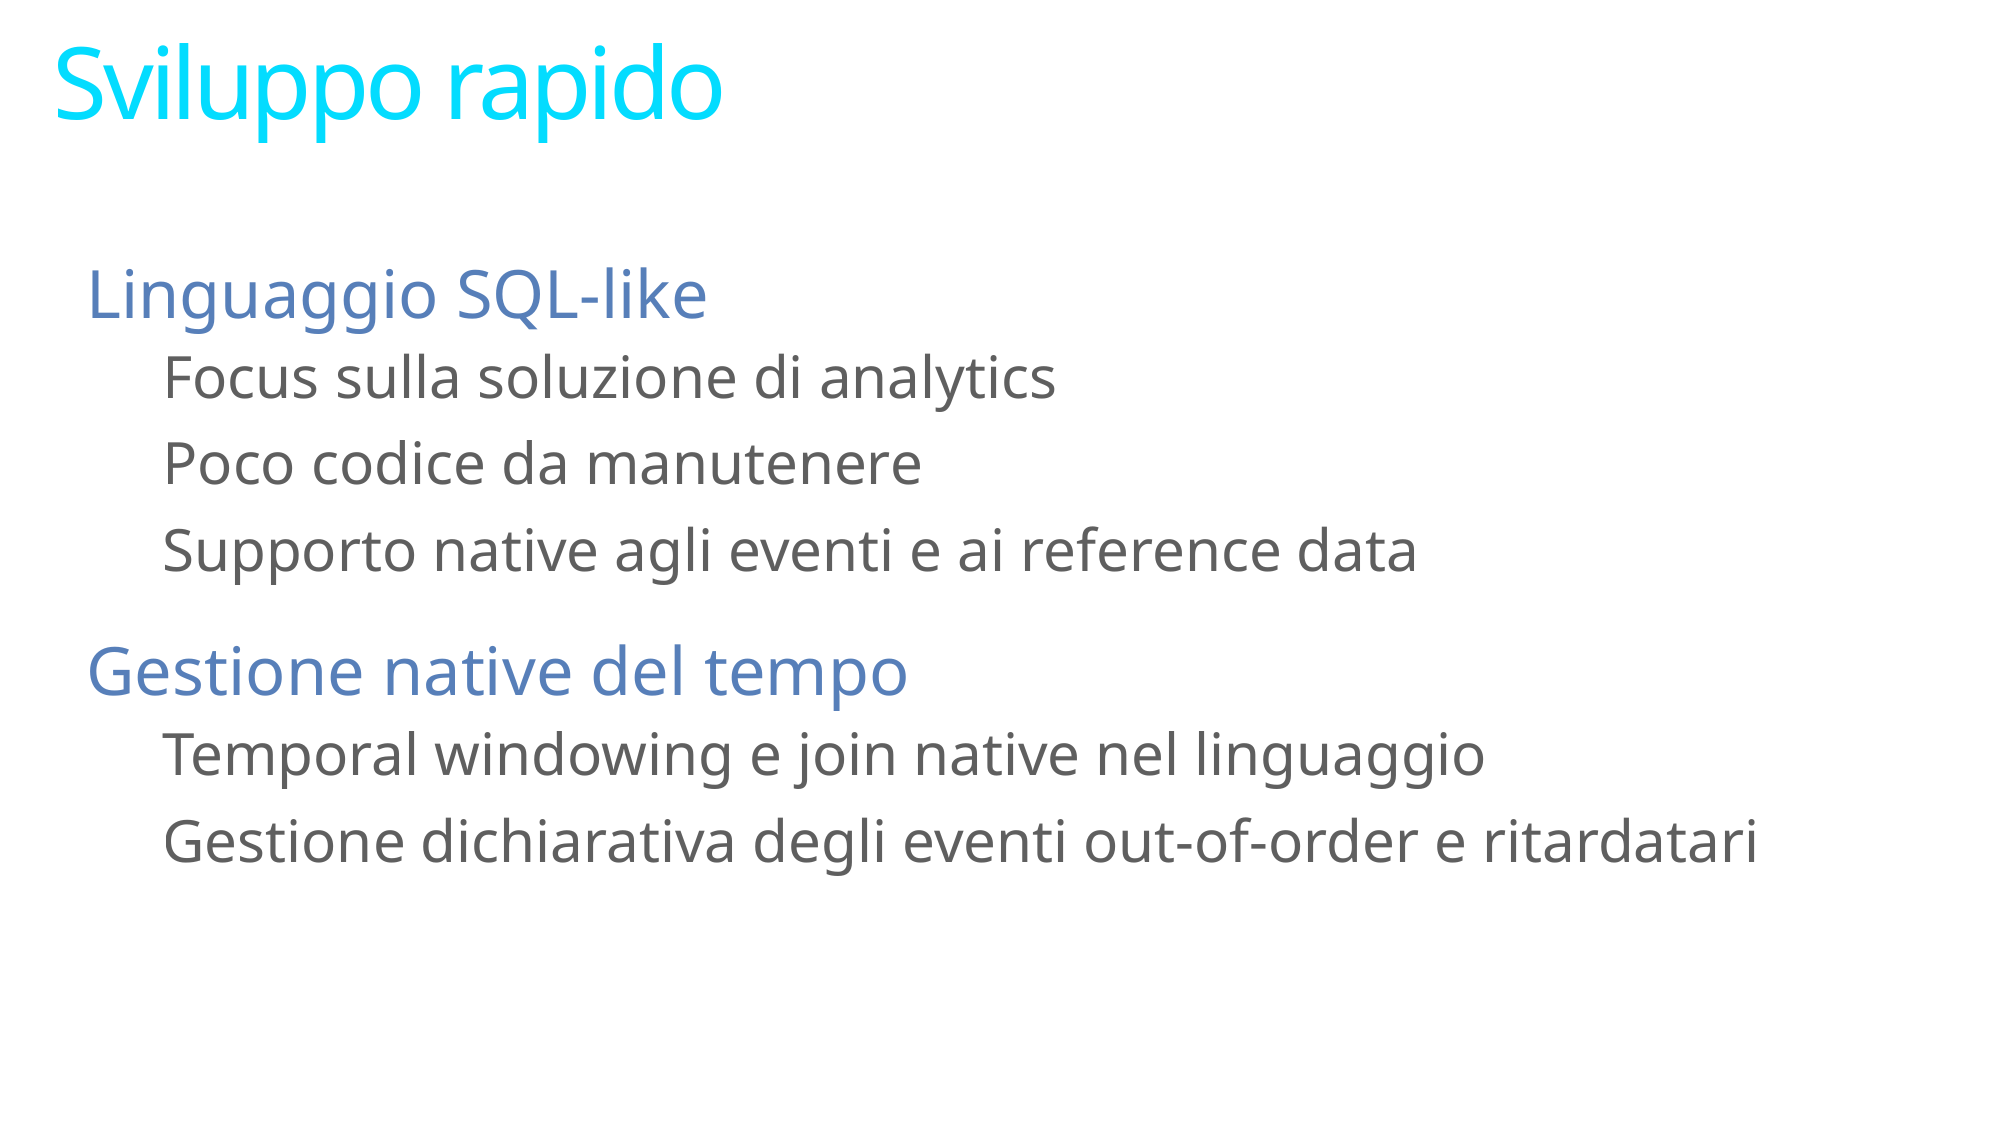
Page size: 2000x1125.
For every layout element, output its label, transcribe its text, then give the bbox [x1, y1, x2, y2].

list Linguaggio SQL-like Focus sulla soluzione di analytics Poco codice da manutenere Supporto native agli eventi e ai reference data Gestione native del tempo Temporal windowing e join native nel linguaggio Gestione dichiarativa degli eventi out-of-order e ritardatari [71, 244, 1964, 1091]
title Sviluppo rapido [38, 25, 1962, 224]
